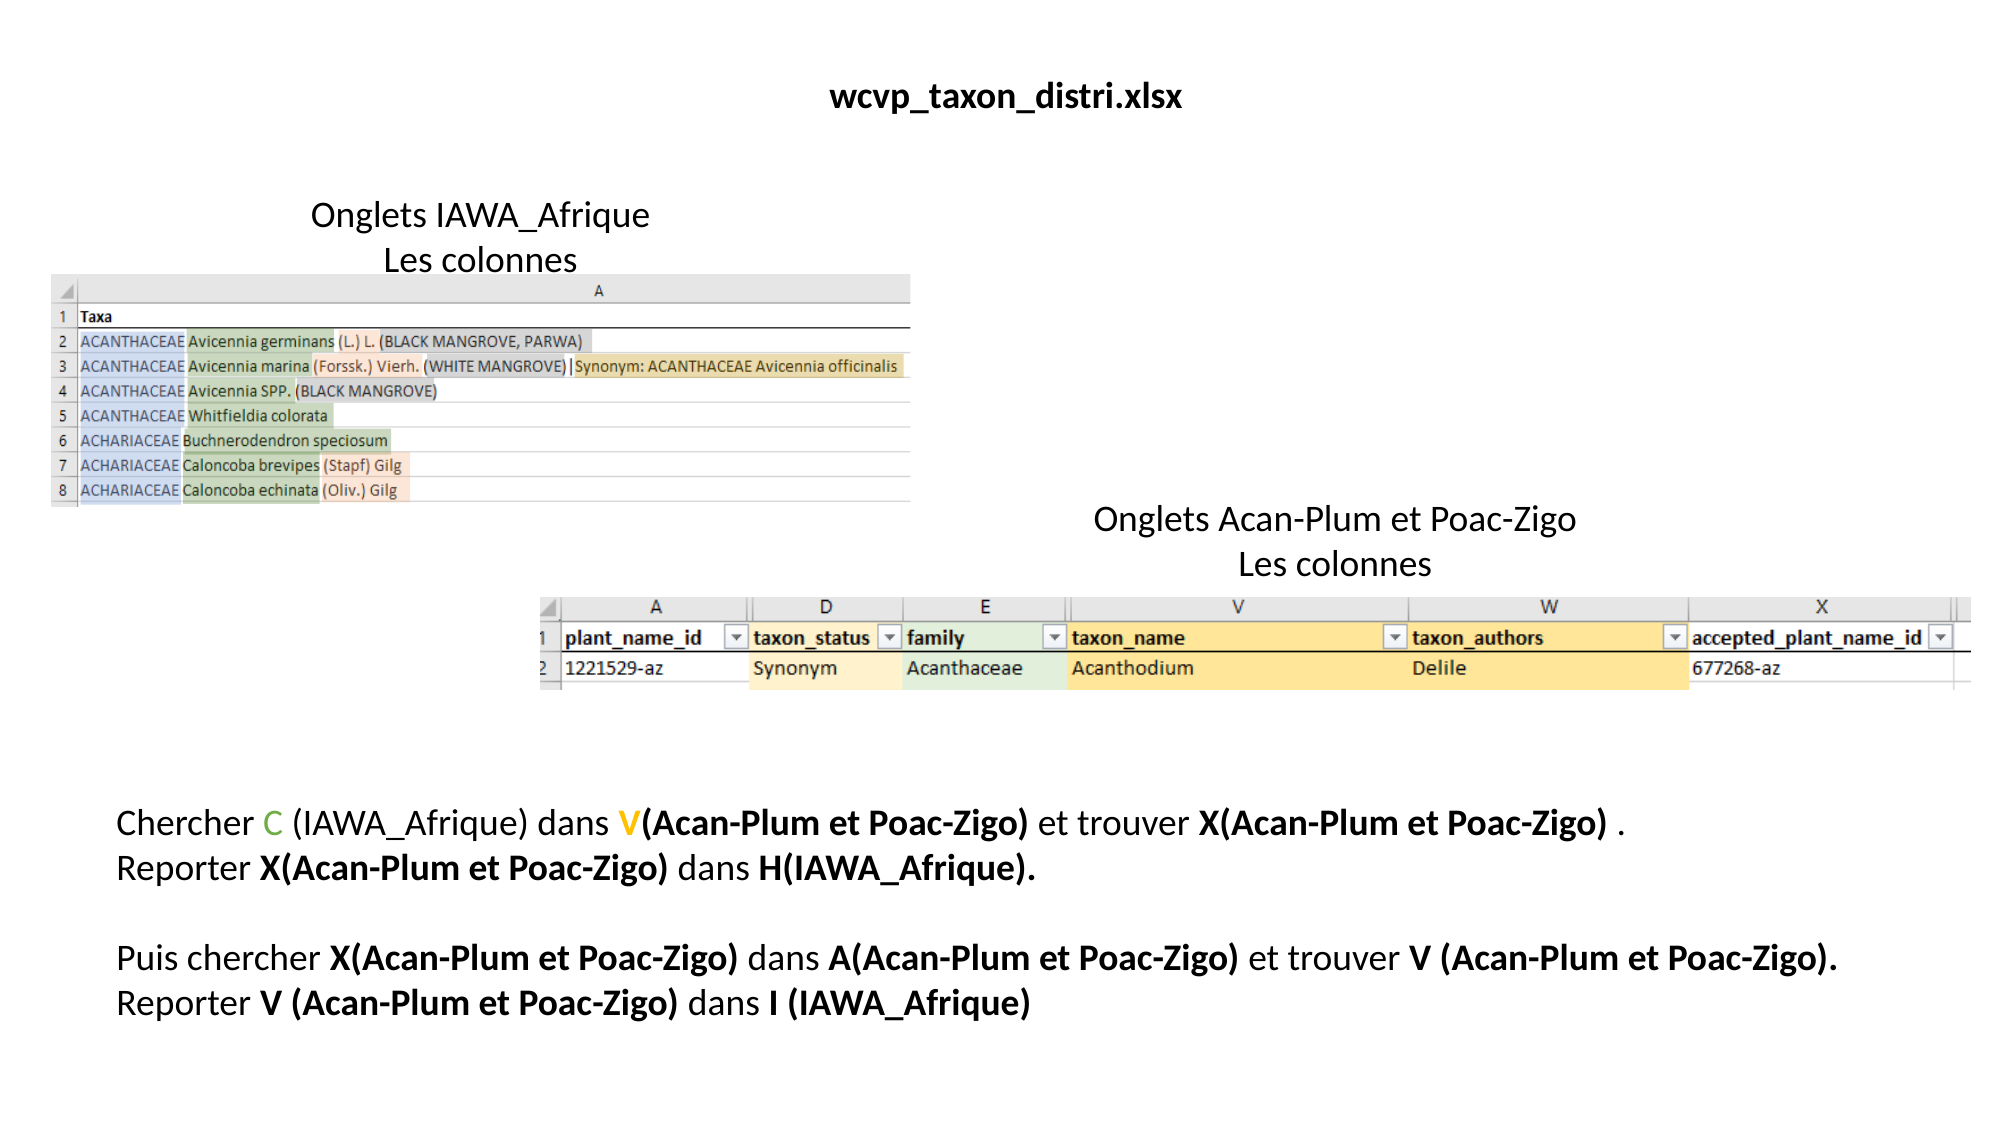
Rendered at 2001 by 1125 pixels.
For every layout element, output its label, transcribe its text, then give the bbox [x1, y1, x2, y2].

picture [540, 597, 1971, 690]
text_box wcvp_taxon_distri.xlsx [814, 63, 1198, 123]
text_box Chercher C (IAWA_Afrique) dans V(Acan-Plum et Poac-Zigo) et trouver X(Acan-Plum et Poac-Zigo) . Reporter X(Acan-Plum et Poac-Zigo) dans H(IAWA_Afrique). Puis chercher X(Acan-Plum et Poac-Zigo) dans A(Acan-Plum et Poac-Zigo) et trouver V (Acan-Plum et Poac-Zigo). Reporter V (Acan-Plum et Poac-Zigo) dans I (IAWA_Afrique) [101, 790, 1854, 1076]
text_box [51, 273, 911, 507]
text_box Onglets Acan-Plum et Poac-Zigo Les colonnes [1078, 486, 1593, 592]
text_box Onglets IAWA_Afrique Les colonnes [295, 183, 666, 273]
